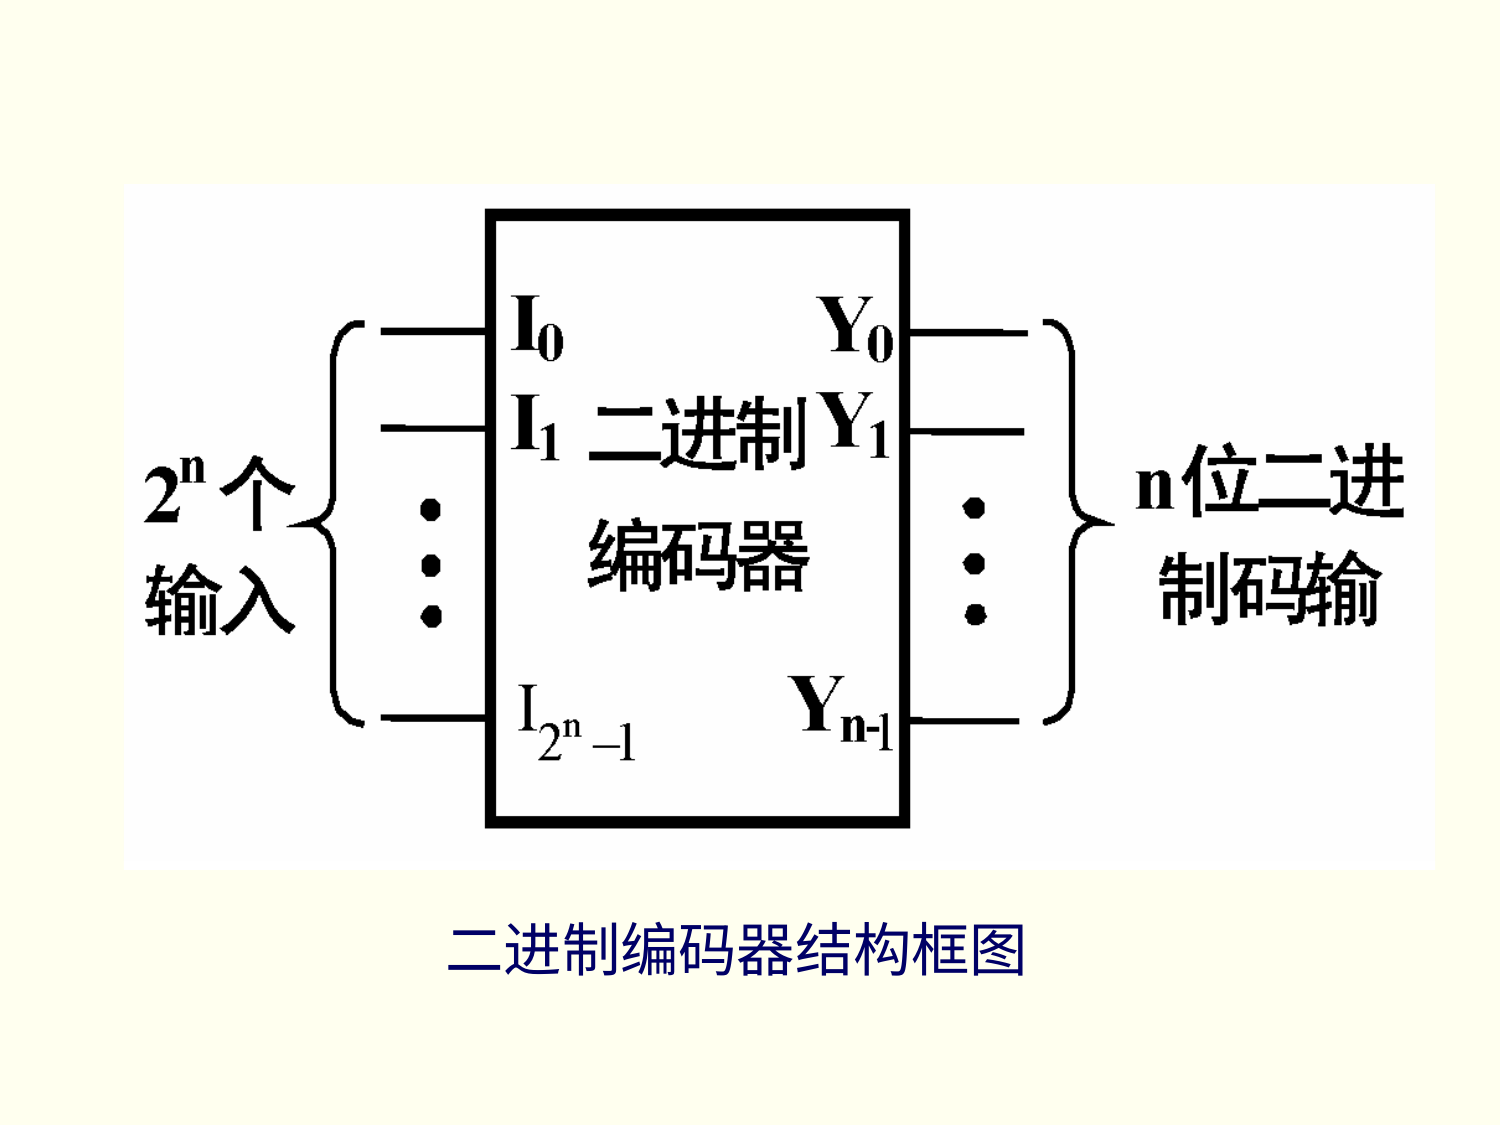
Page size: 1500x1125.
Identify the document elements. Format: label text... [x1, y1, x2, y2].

picture [123, 184, 1436, 870]
text_box 二进制编码器结构框图 [430, 904, 1066, 991]
